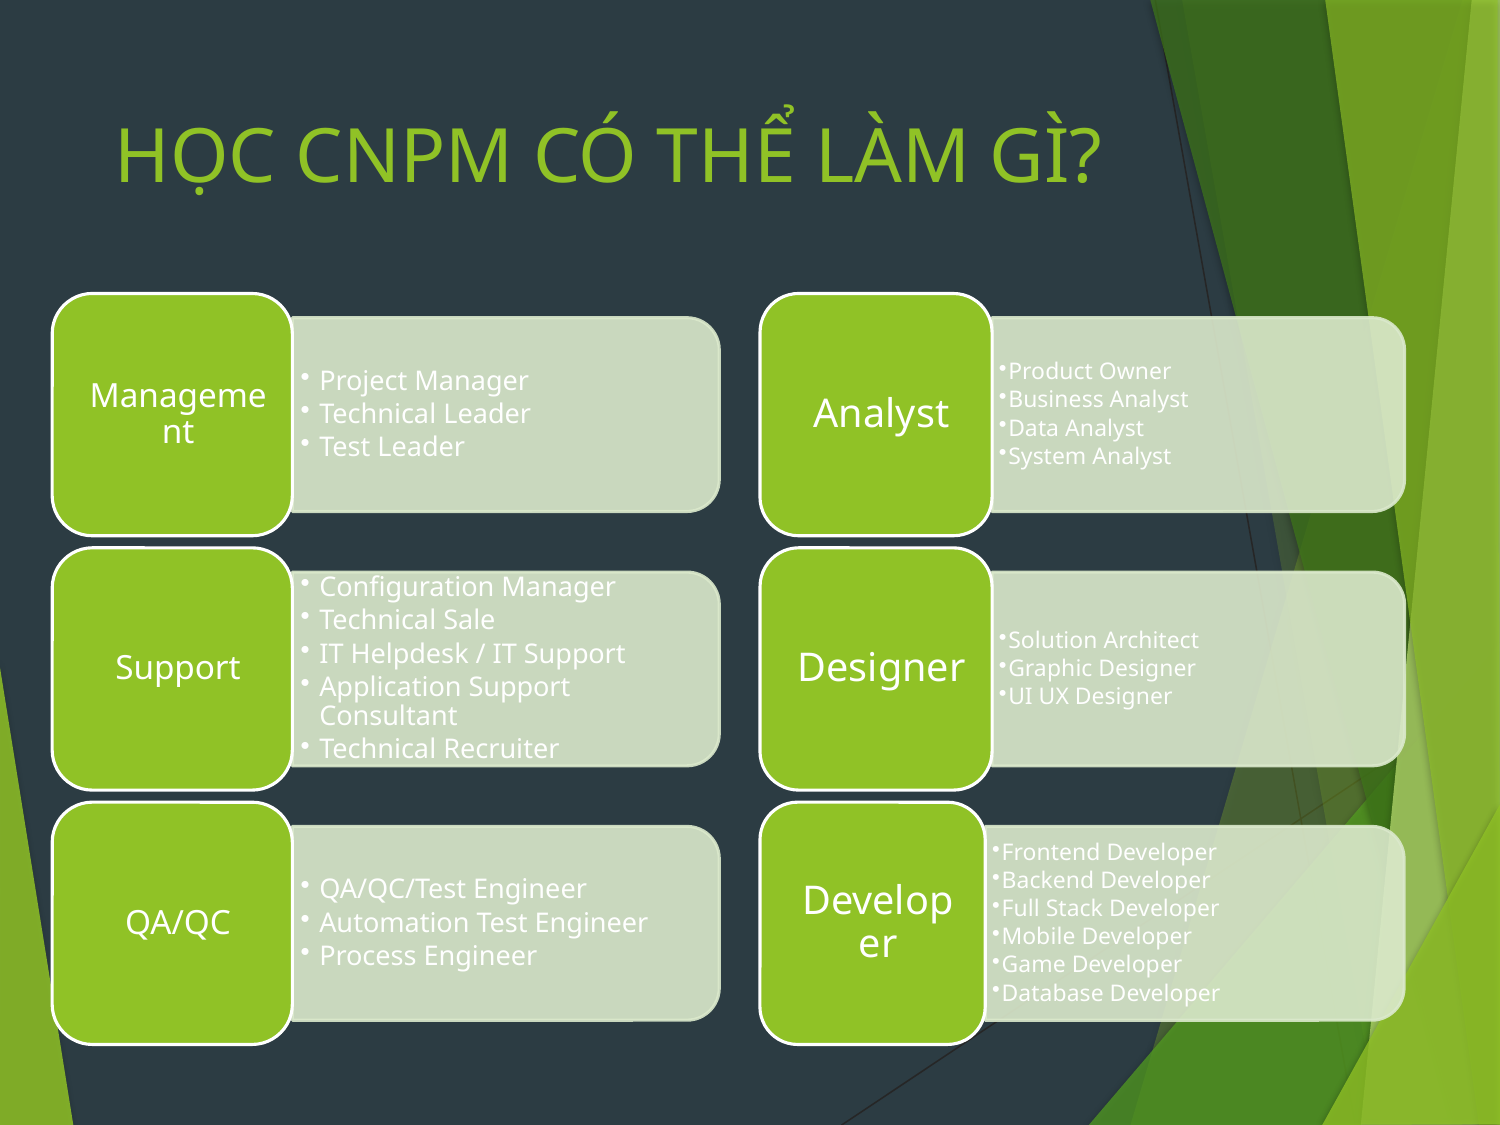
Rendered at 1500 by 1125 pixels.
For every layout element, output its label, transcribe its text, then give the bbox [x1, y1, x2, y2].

title HỌC CNPM CÓ THỂ LÀM GÌ? [99, 99, 1418, 317]
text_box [759, 292, 1405, 1046]
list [51, 292, 720, 1046]
